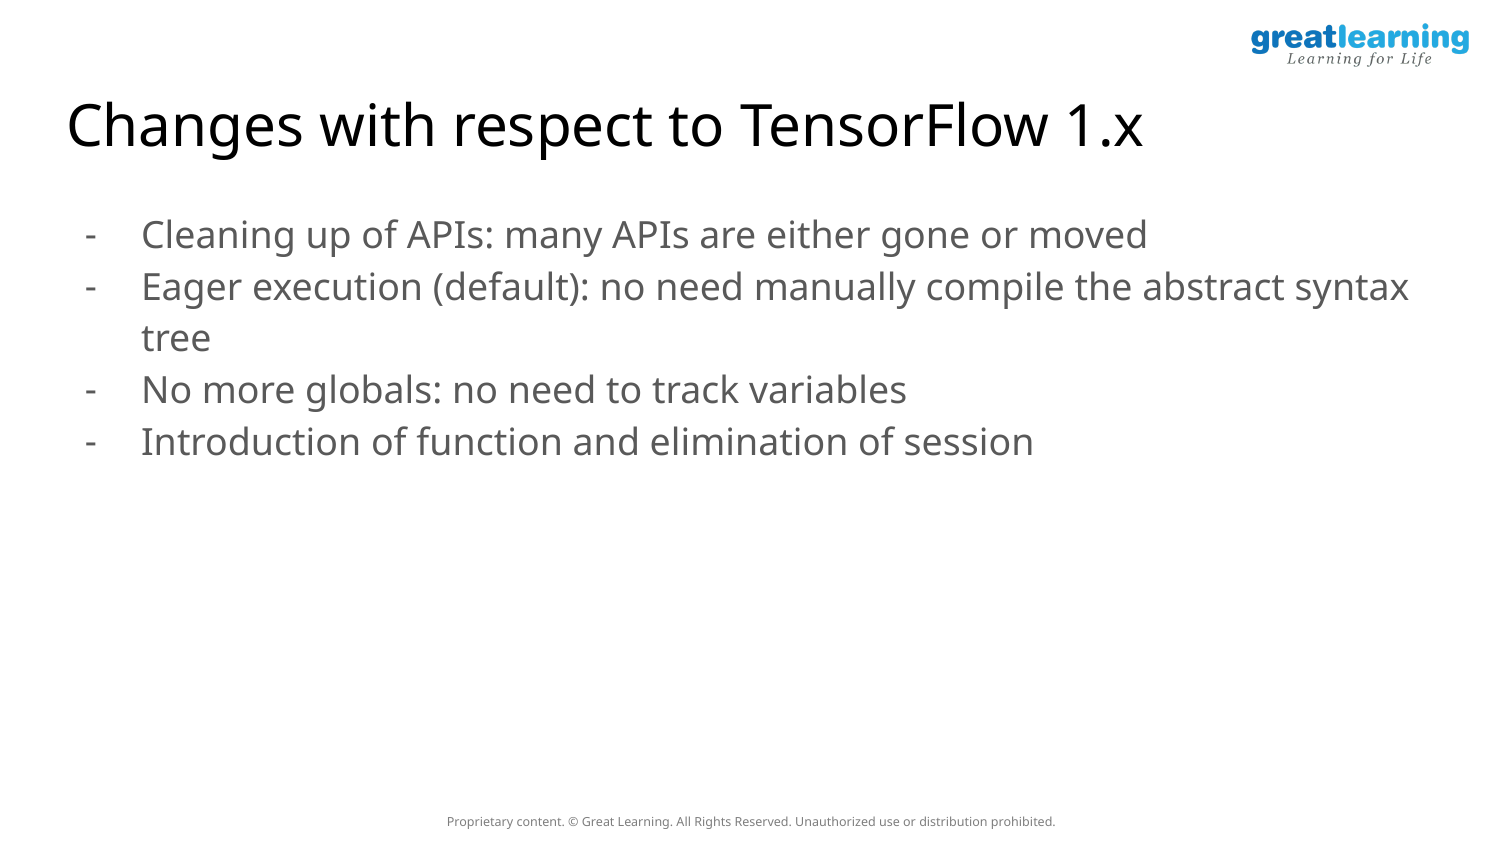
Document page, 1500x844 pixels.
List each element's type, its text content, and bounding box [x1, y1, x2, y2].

title Changes with respect to TensorFlow 1.x [51, 72, 1449, 167]
list Cleaning up of APIs: many APIs are either gone or moved Eager execution (default): no need manually compile the abstract syntax tree No more globals: no need to track variables Introduction of function and elimination of session [51, 189, 1449, 750]
picture [1251, 23, 1469, 67]
